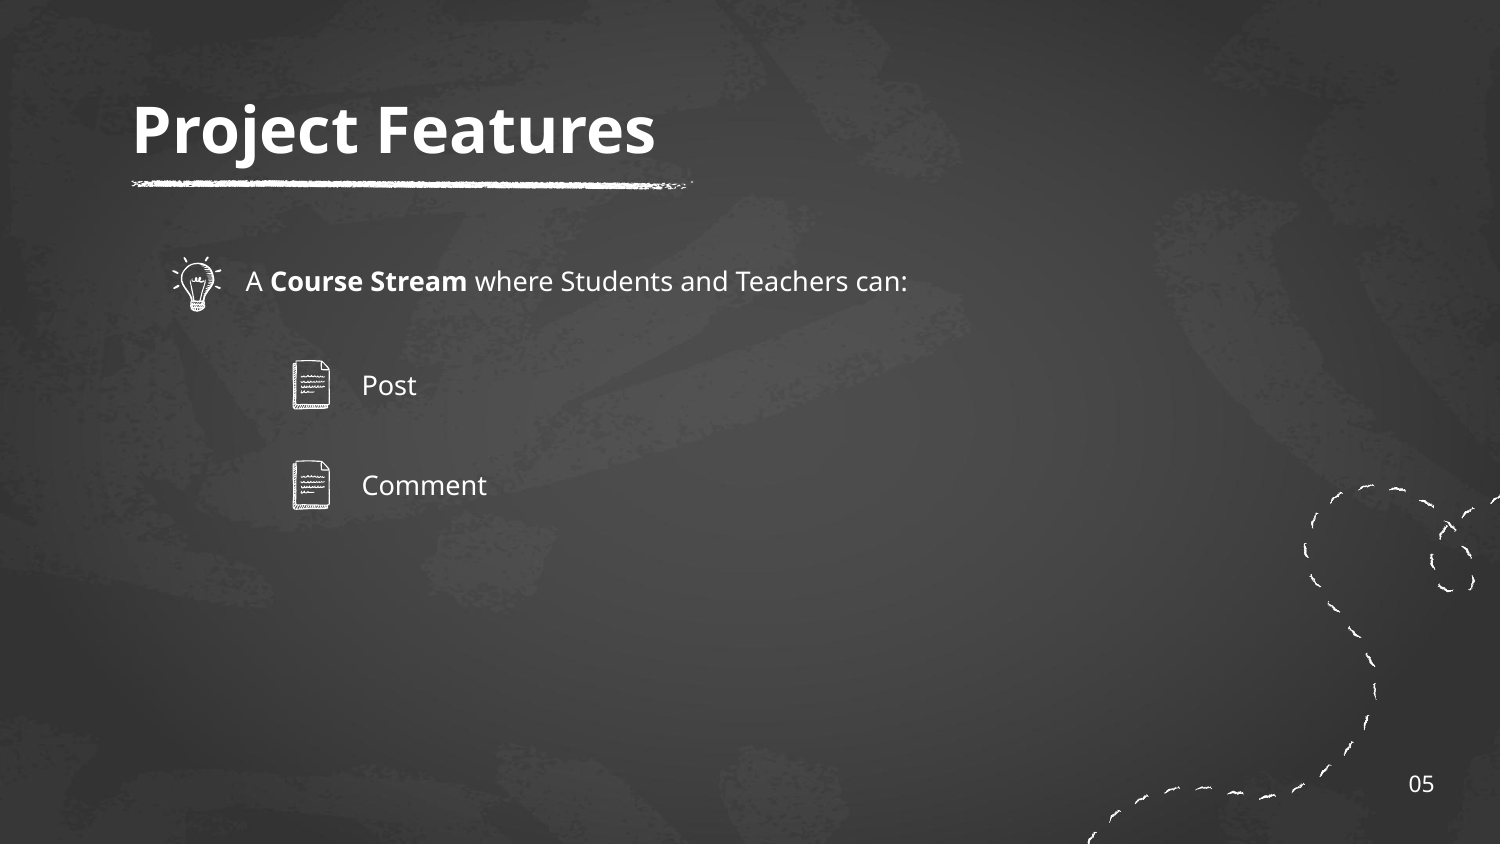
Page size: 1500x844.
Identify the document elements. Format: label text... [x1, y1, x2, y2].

title Project Features [116, 88, 1384, 167]
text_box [130, 179, 694, 190]
text_box [180, 262, 215, 312]
picture [0, 0, 1500, 844]
text_box Comment [346, 453, 564, 516]
text_box 05 [1393, 754, 1456, 818]
text_box [292, 460, 330, 510]
text_box [292, 360, 330, 410]
text_box Post [346, 353, 494, 416]
text_box A Course Stream where Students and Teachers can: [230, 248, 1078, 348]
